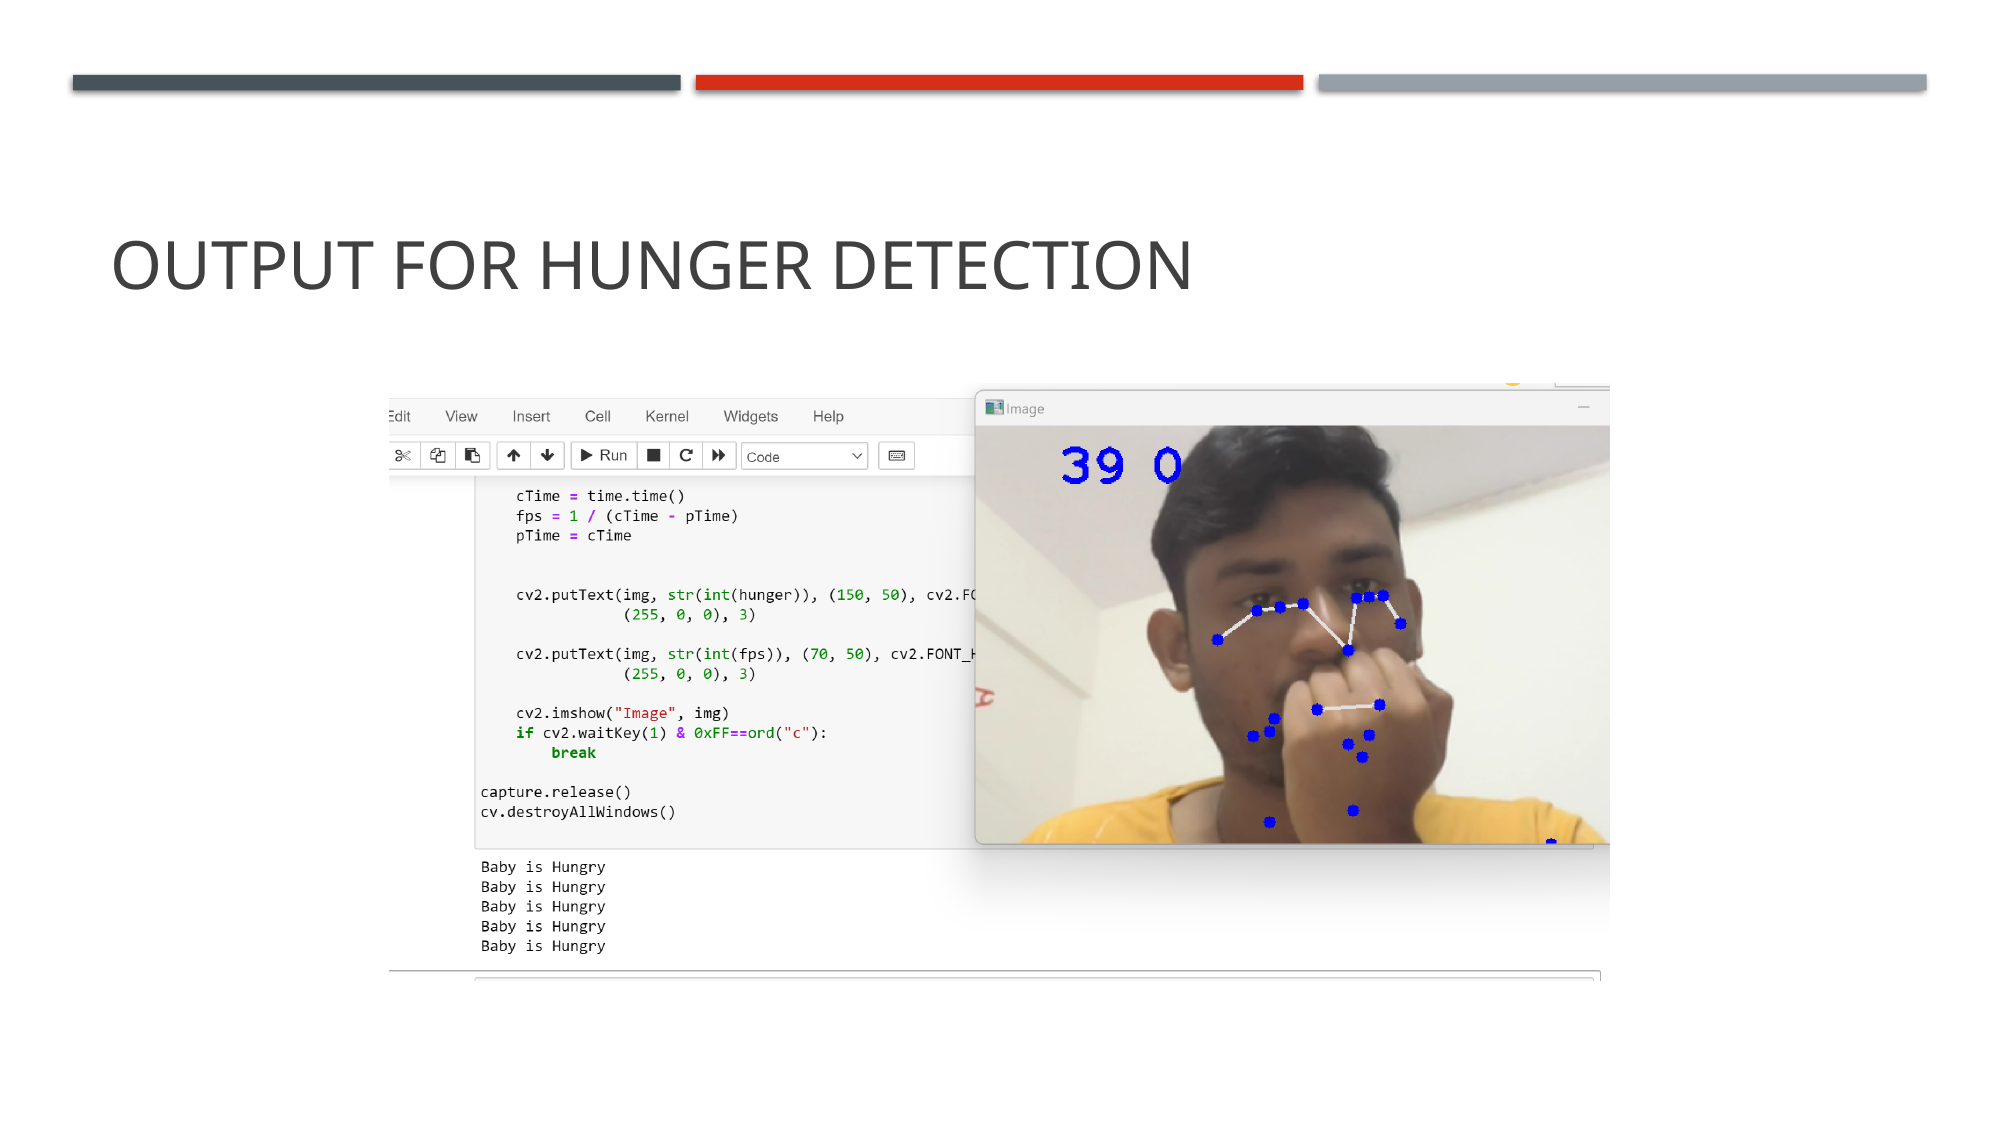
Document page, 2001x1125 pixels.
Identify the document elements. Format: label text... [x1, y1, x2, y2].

title output for hunger detection [95, 115, 1905, 311]
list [389, 383, 1611, 981]
